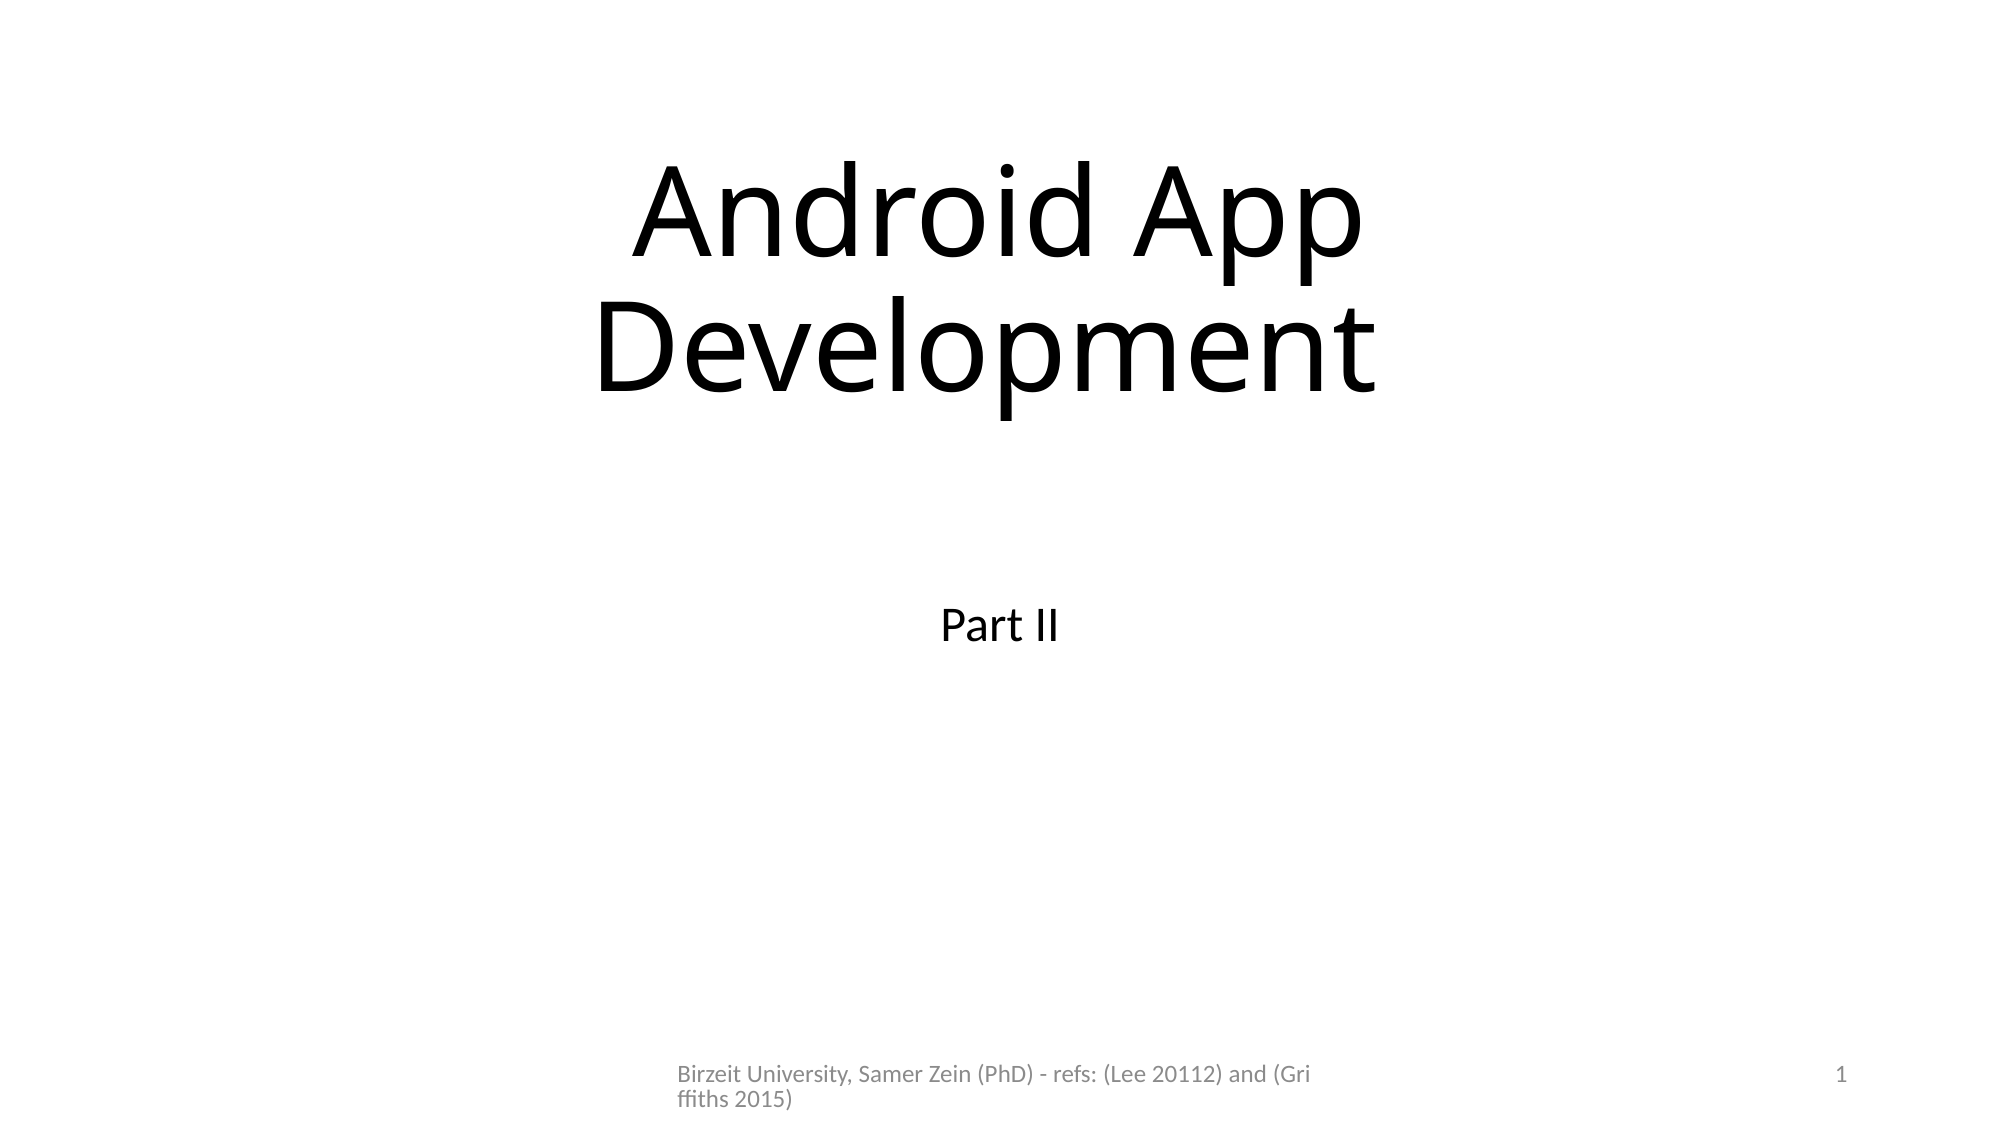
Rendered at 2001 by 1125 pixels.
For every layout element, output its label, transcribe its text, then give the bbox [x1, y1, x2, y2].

title Android App Development [249, 184, 1750, 576]
footer Birzeit University, Samer Zein (PhD) - refs: (Lee 20112) and (Griffiths 2015) [662, 1042, 1338, 1103]
subtitle Part II [249, 590, 1750, 863]
slide_number 1 [1412, 1042, 1863, 1103]
